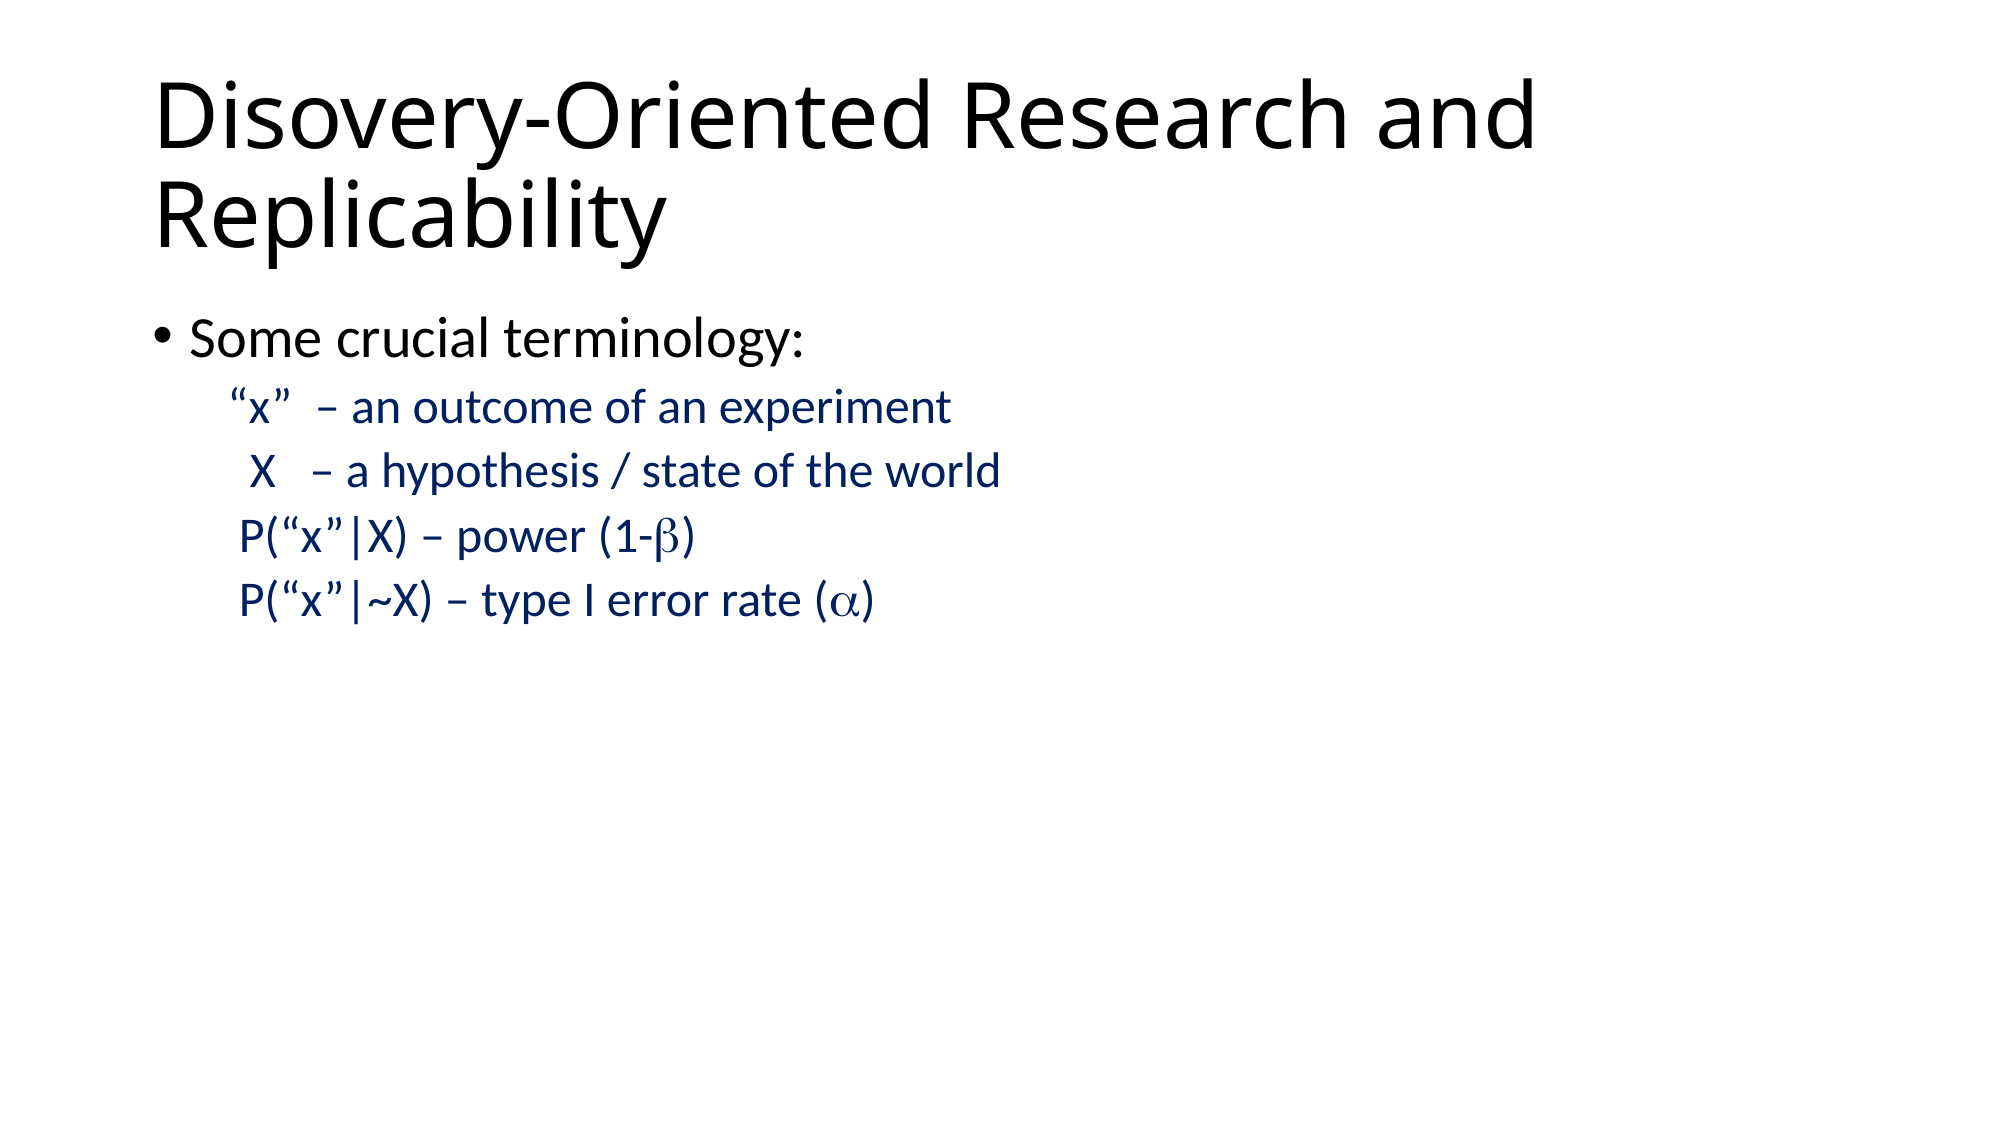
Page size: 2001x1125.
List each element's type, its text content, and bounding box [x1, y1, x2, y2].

list Some crucial terminology: “x” – an outcome of an experiment X – a hypothesis / state of the world P(“x”|X) – power (1-) P(“x”|~X) – type I error rate () [137, 299, 1863, 1014]
title Disovery-Oriented Research and Replicability [137, 59, 1863, 278]
